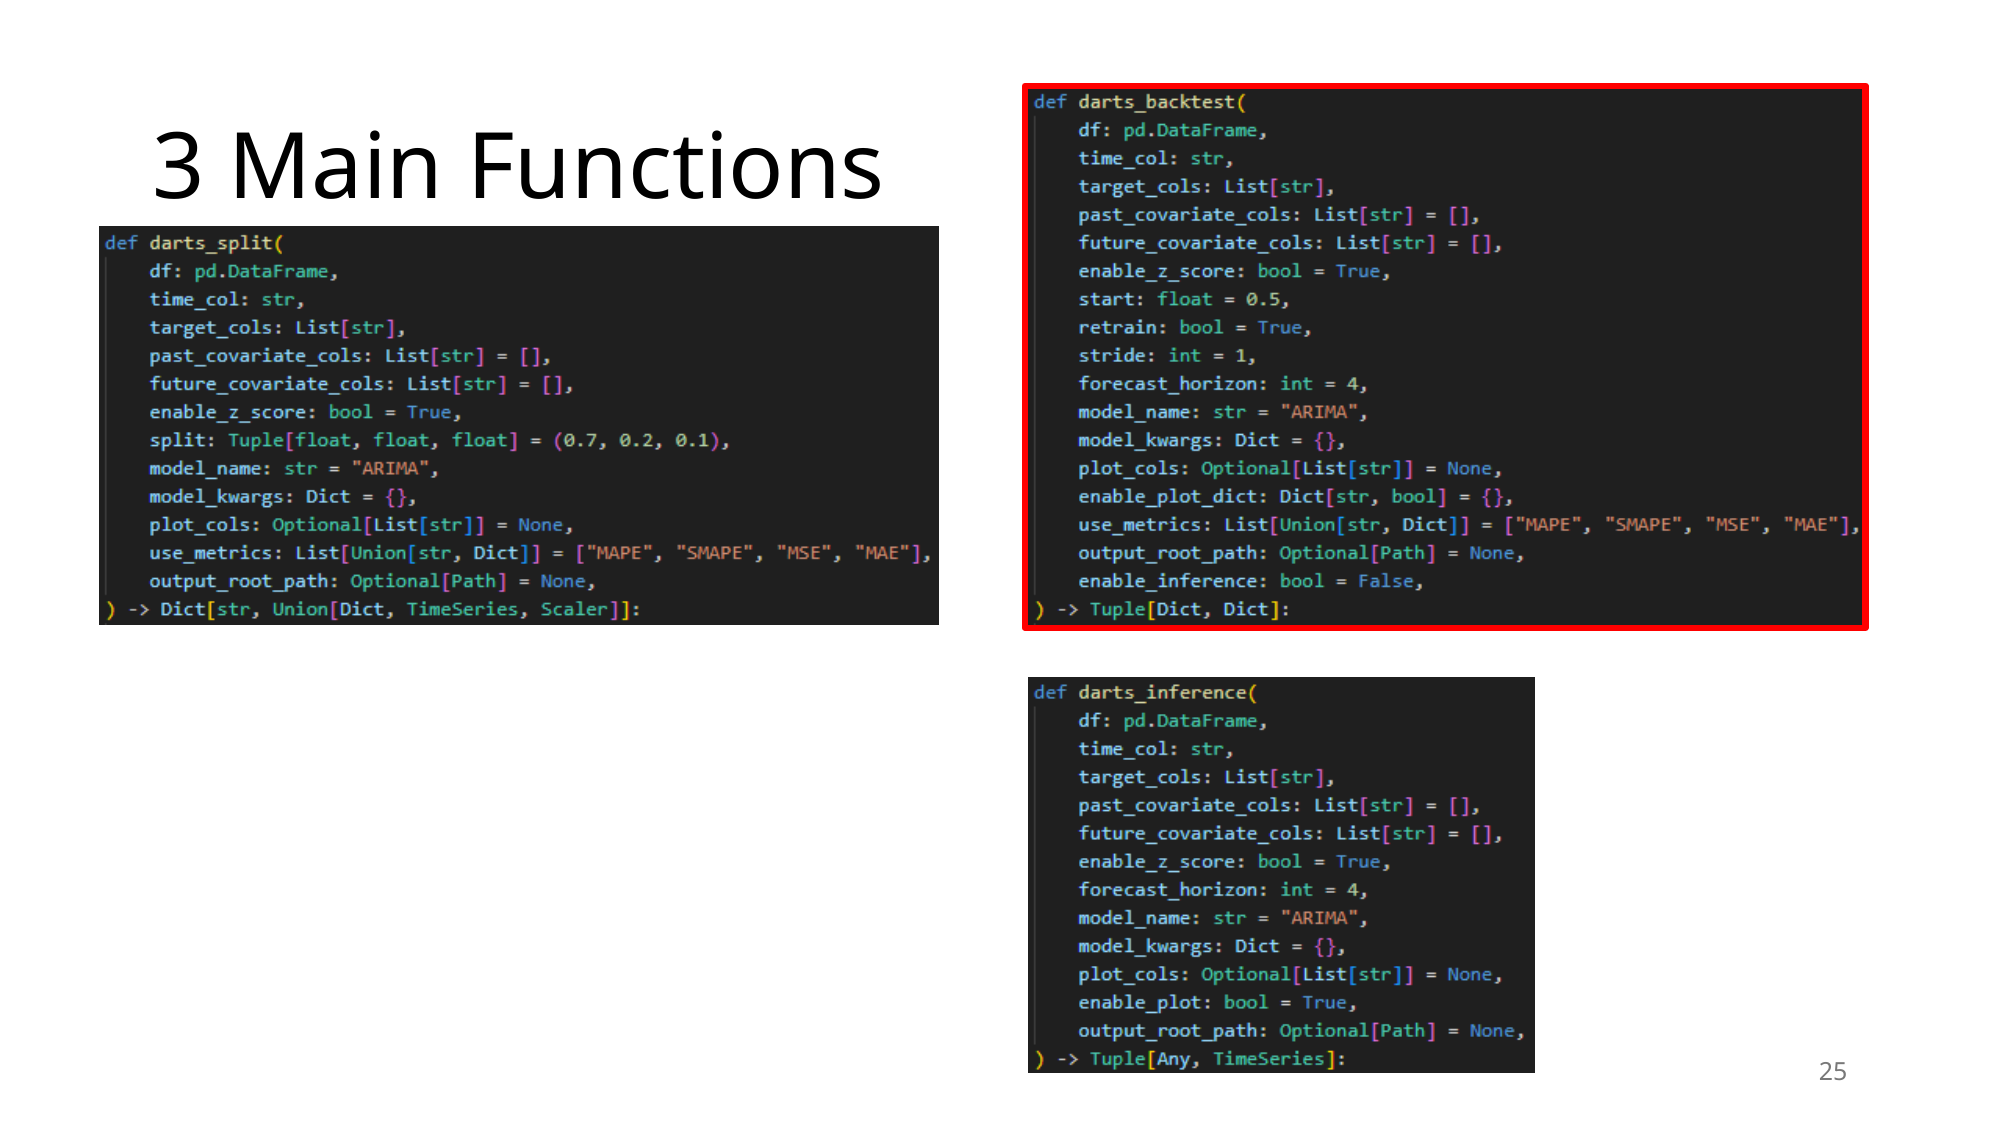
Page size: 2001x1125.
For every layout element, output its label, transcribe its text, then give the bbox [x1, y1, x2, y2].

title 3 Main Functions [137, 59, 1863, 278]
picture [99, 225, 940, 626]
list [1027, 88, 1864, 626]
slide_number 25 [1412, 1042, 1863, 1103]
picture [1027, 676, 1535, 1074]
